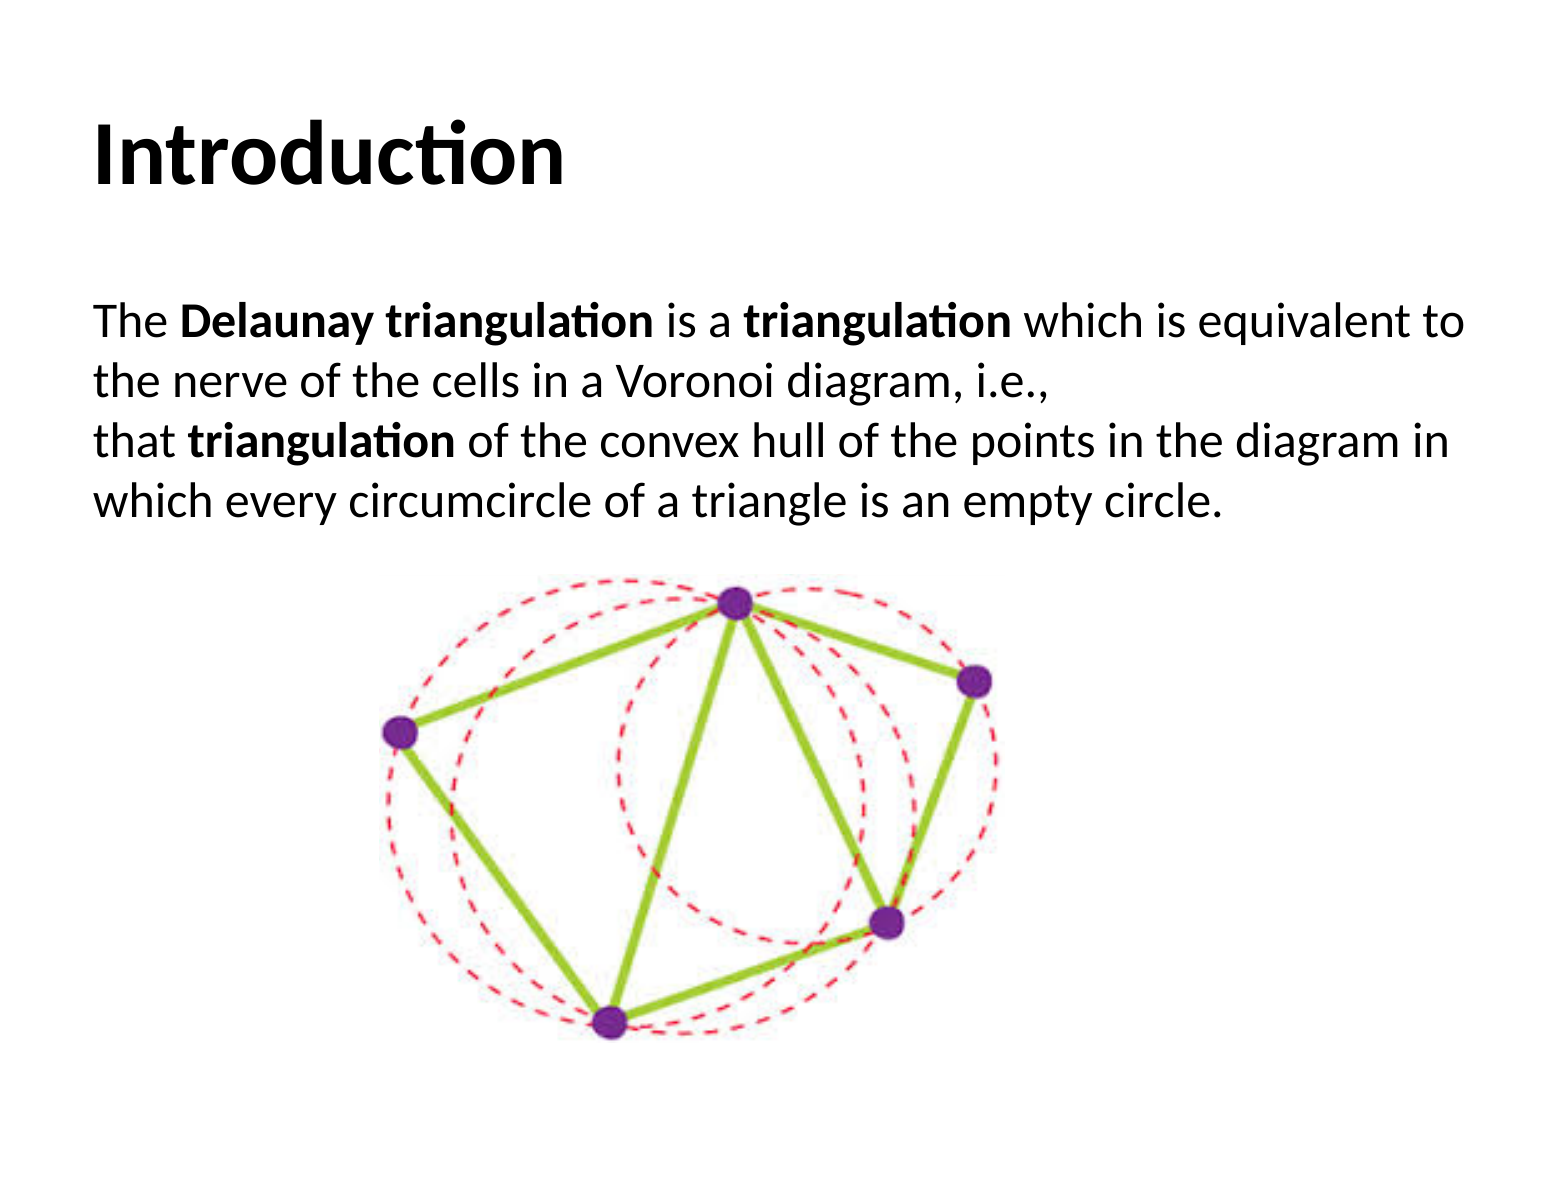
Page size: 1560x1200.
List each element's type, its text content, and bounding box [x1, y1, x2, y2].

title Introduction [78, 48, 1482, 249]
picture [379, 574, 1006, 1043]
list The Delaunay triangulation is a triangulation which is equivalent to the nerve of the cells in a Voronoi diagram, i.e., that triangulation of the convex hull of the points in the diagram in which every circumcircle of a triangle is an empty circle. [78, 279, 1482, 1072]
